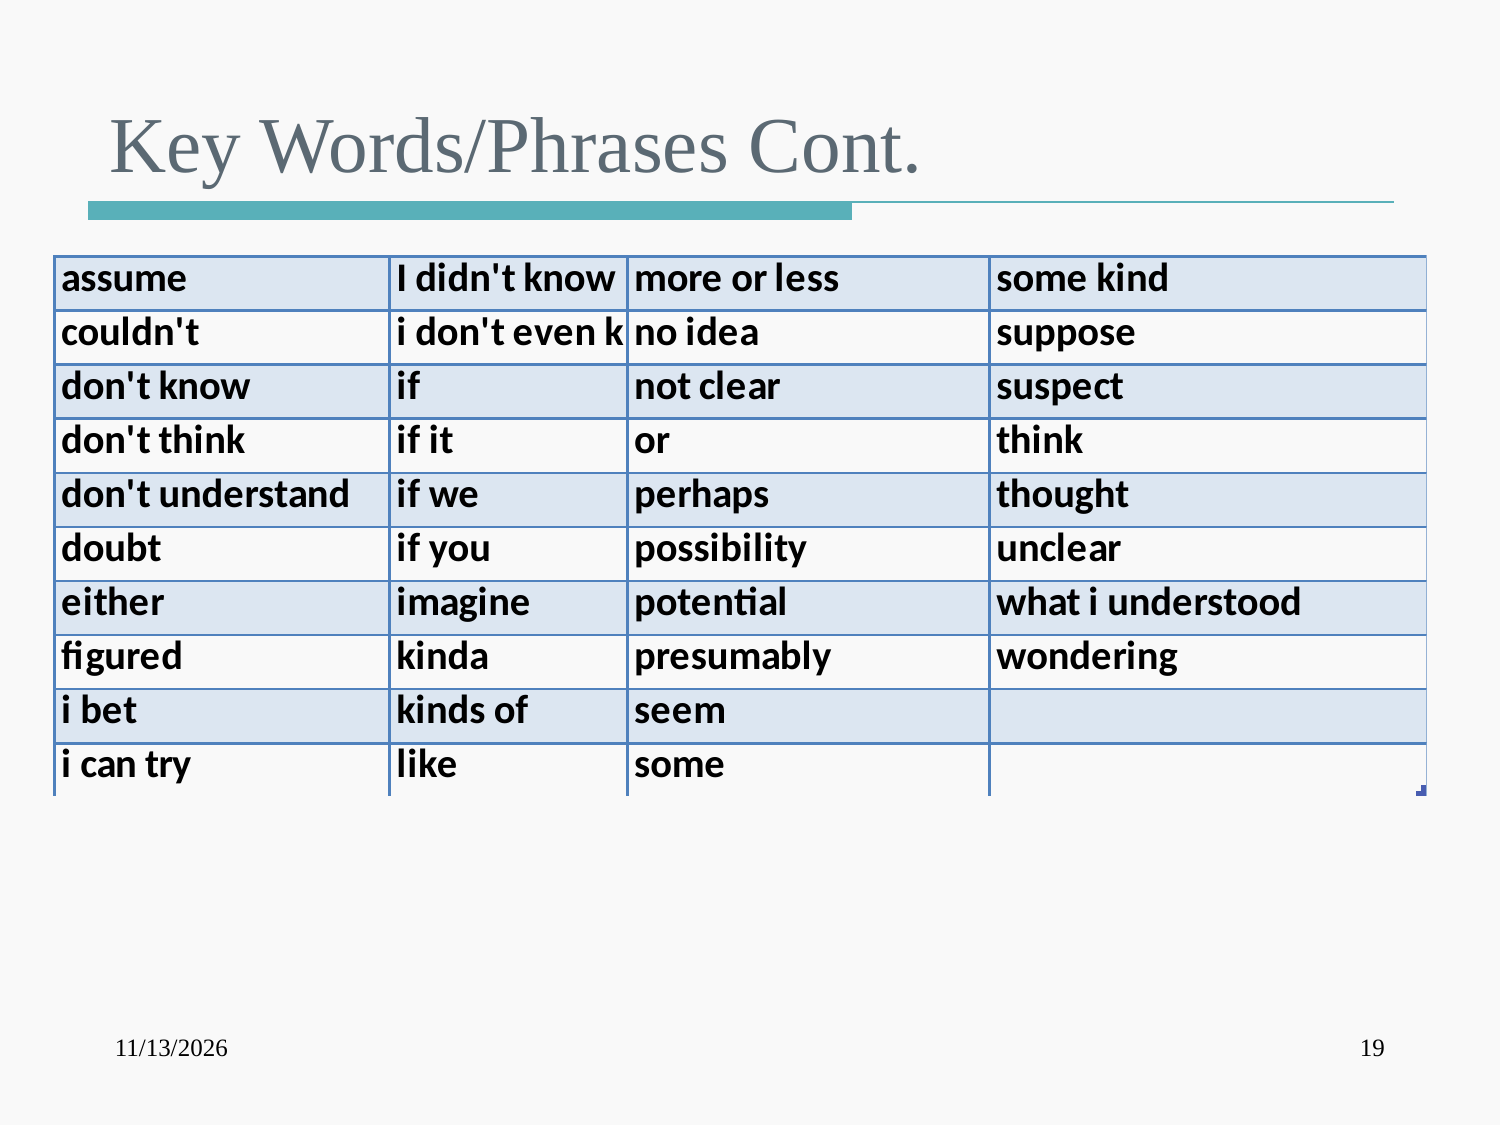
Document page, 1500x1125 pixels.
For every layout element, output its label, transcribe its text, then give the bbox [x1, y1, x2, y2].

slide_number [99, 1024, 426, 1103]
slide_number 19 [1074, 1024, 1401, 1103]
title Key Words/Phrases Cont. [93, 49, 1407, 197]
picture [52, 255, 1430, 799]
